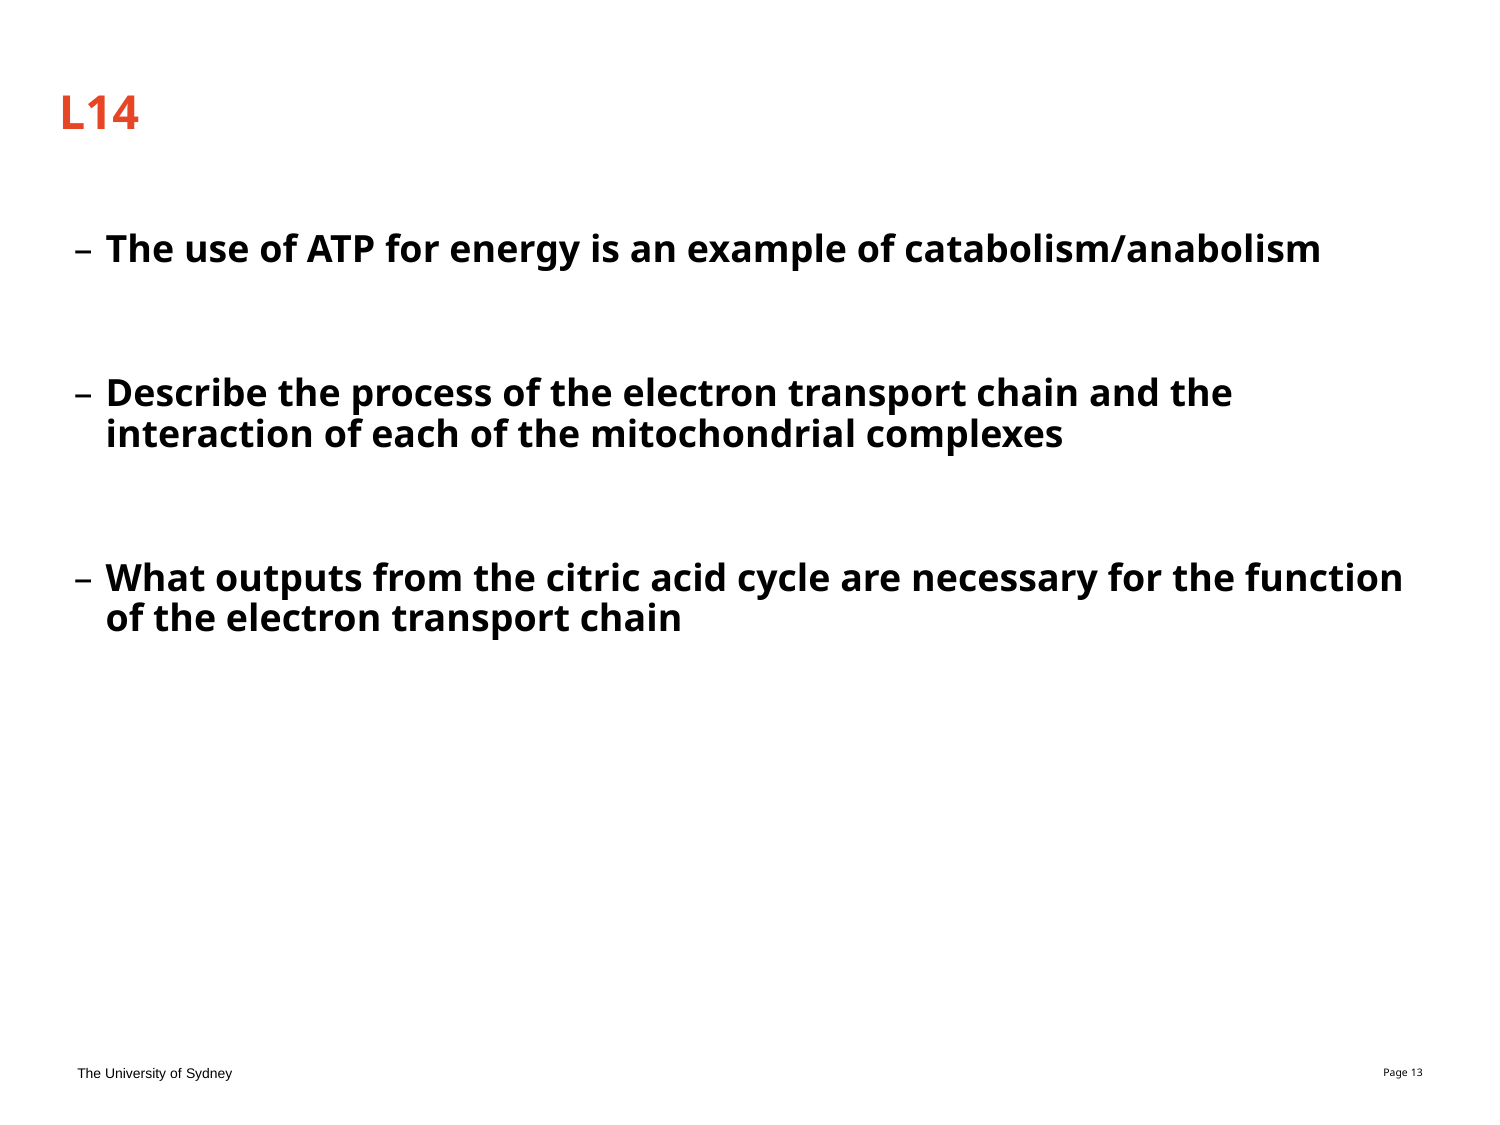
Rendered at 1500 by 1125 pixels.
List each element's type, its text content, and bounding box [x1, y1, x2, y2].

title L14 [58, 82, 1442, 189]
list The use of ATP for energy is an example of catabolism/anabolism Describe the process of the electron transport chain and the interaction of each of the mitochondrial complexes What outputs from the citric acid cycle are necessary for the function of the electron transport chain [58, 222, 1425, 1005]
